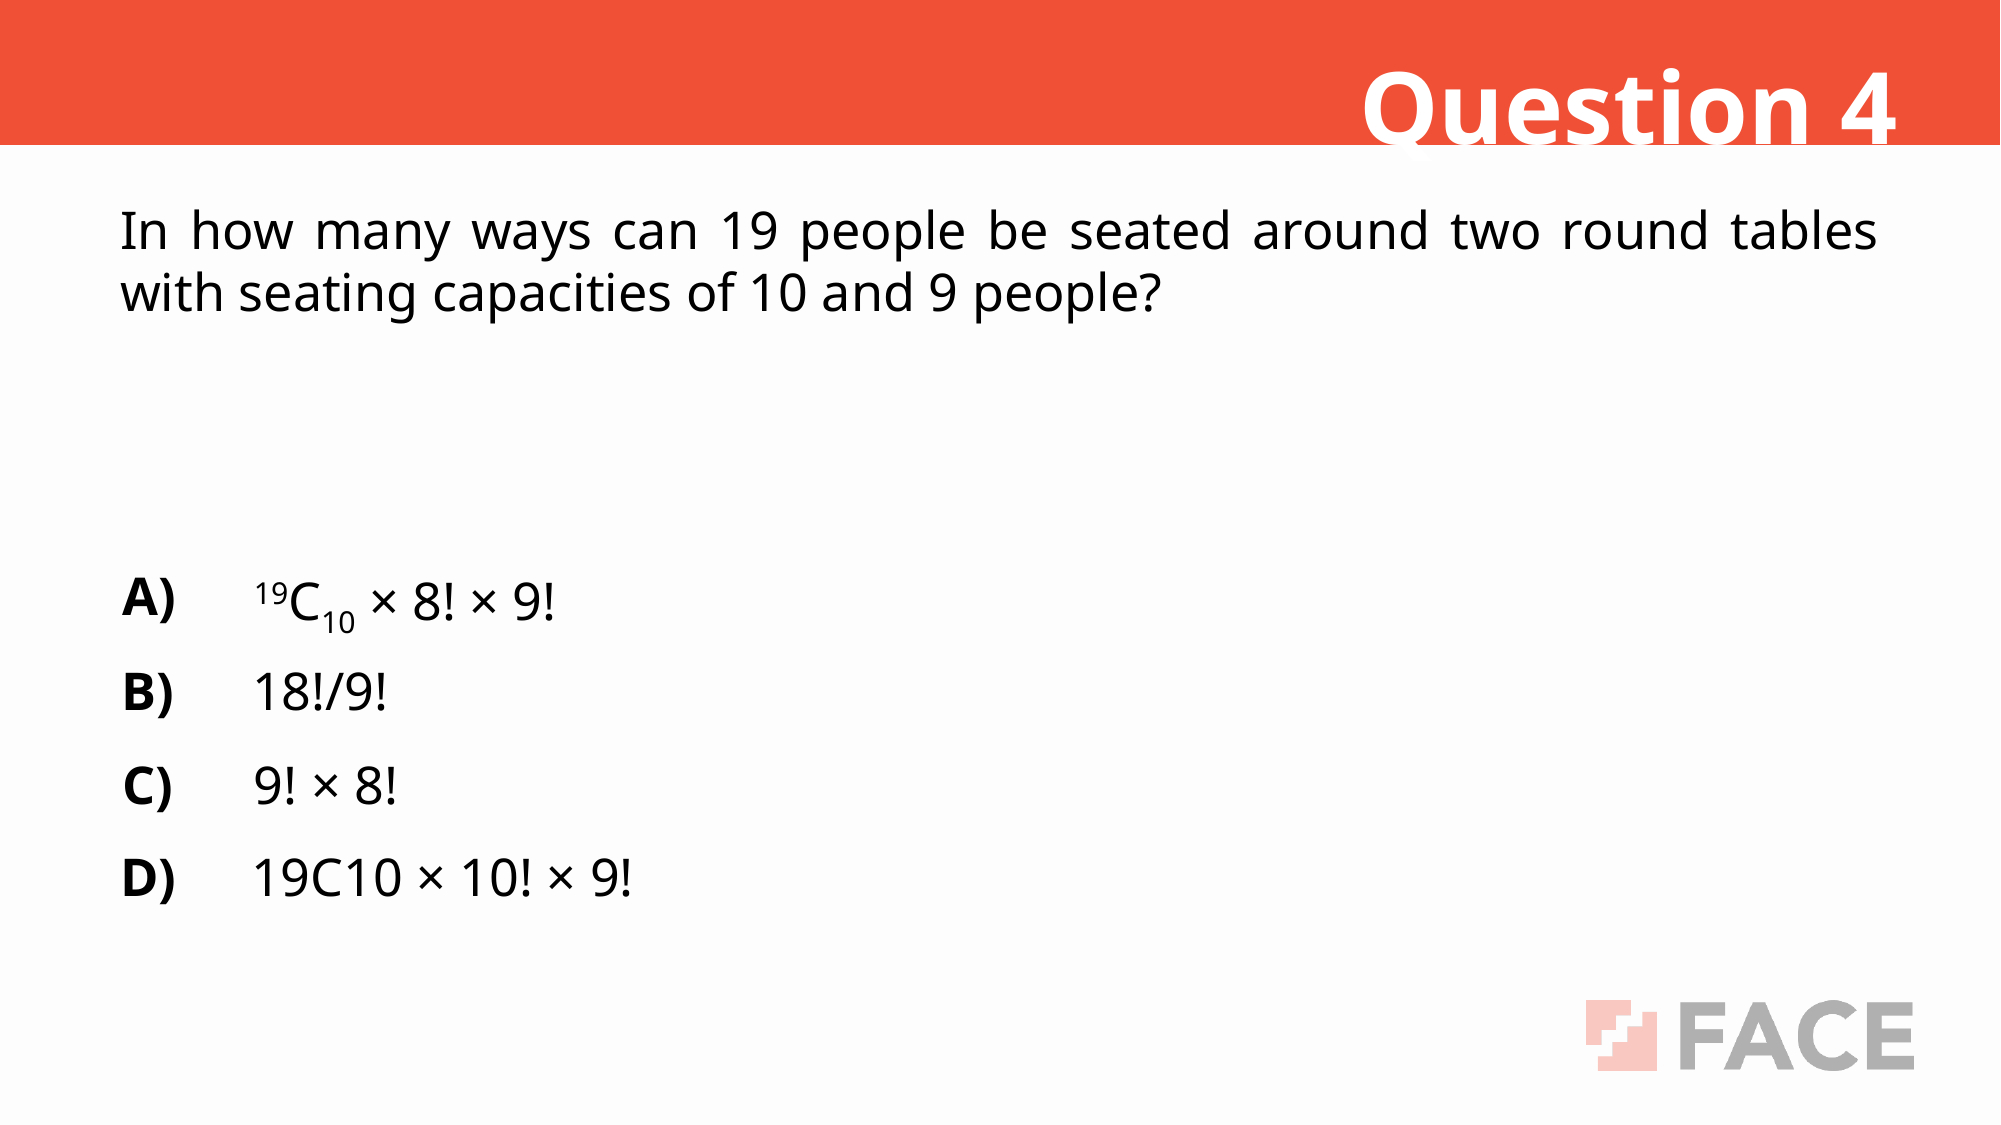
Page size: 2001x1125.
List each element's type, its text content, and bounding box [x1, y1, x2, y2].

text_box In how many ways can 19 people be seated around two round tables with seating capacities of 10 and 9 people? [105, 189, 1895, 330]
text_box C) [107, 713, 223, 823]
text_box 19C10 × 10! × 9! [236, 806, 1893, 915]
text_box 9! × 8! [238, 713, 1896, 823]
text_box 19C10 × 8! × 9! [238, 524, 1896, 647]
text_box Question 4 [638, 37, 1914, 173]
picture [1586, 1000, 1914, 1072]
text_box A) [107, 525, 223, 634]
text_box 18!/9! [237, 619, 1894, 728]
text_box D) [105, 806, 220, 915]
text_box B) [106, 619, 221, 728]
text_box [0, 0, 2000, 147]
